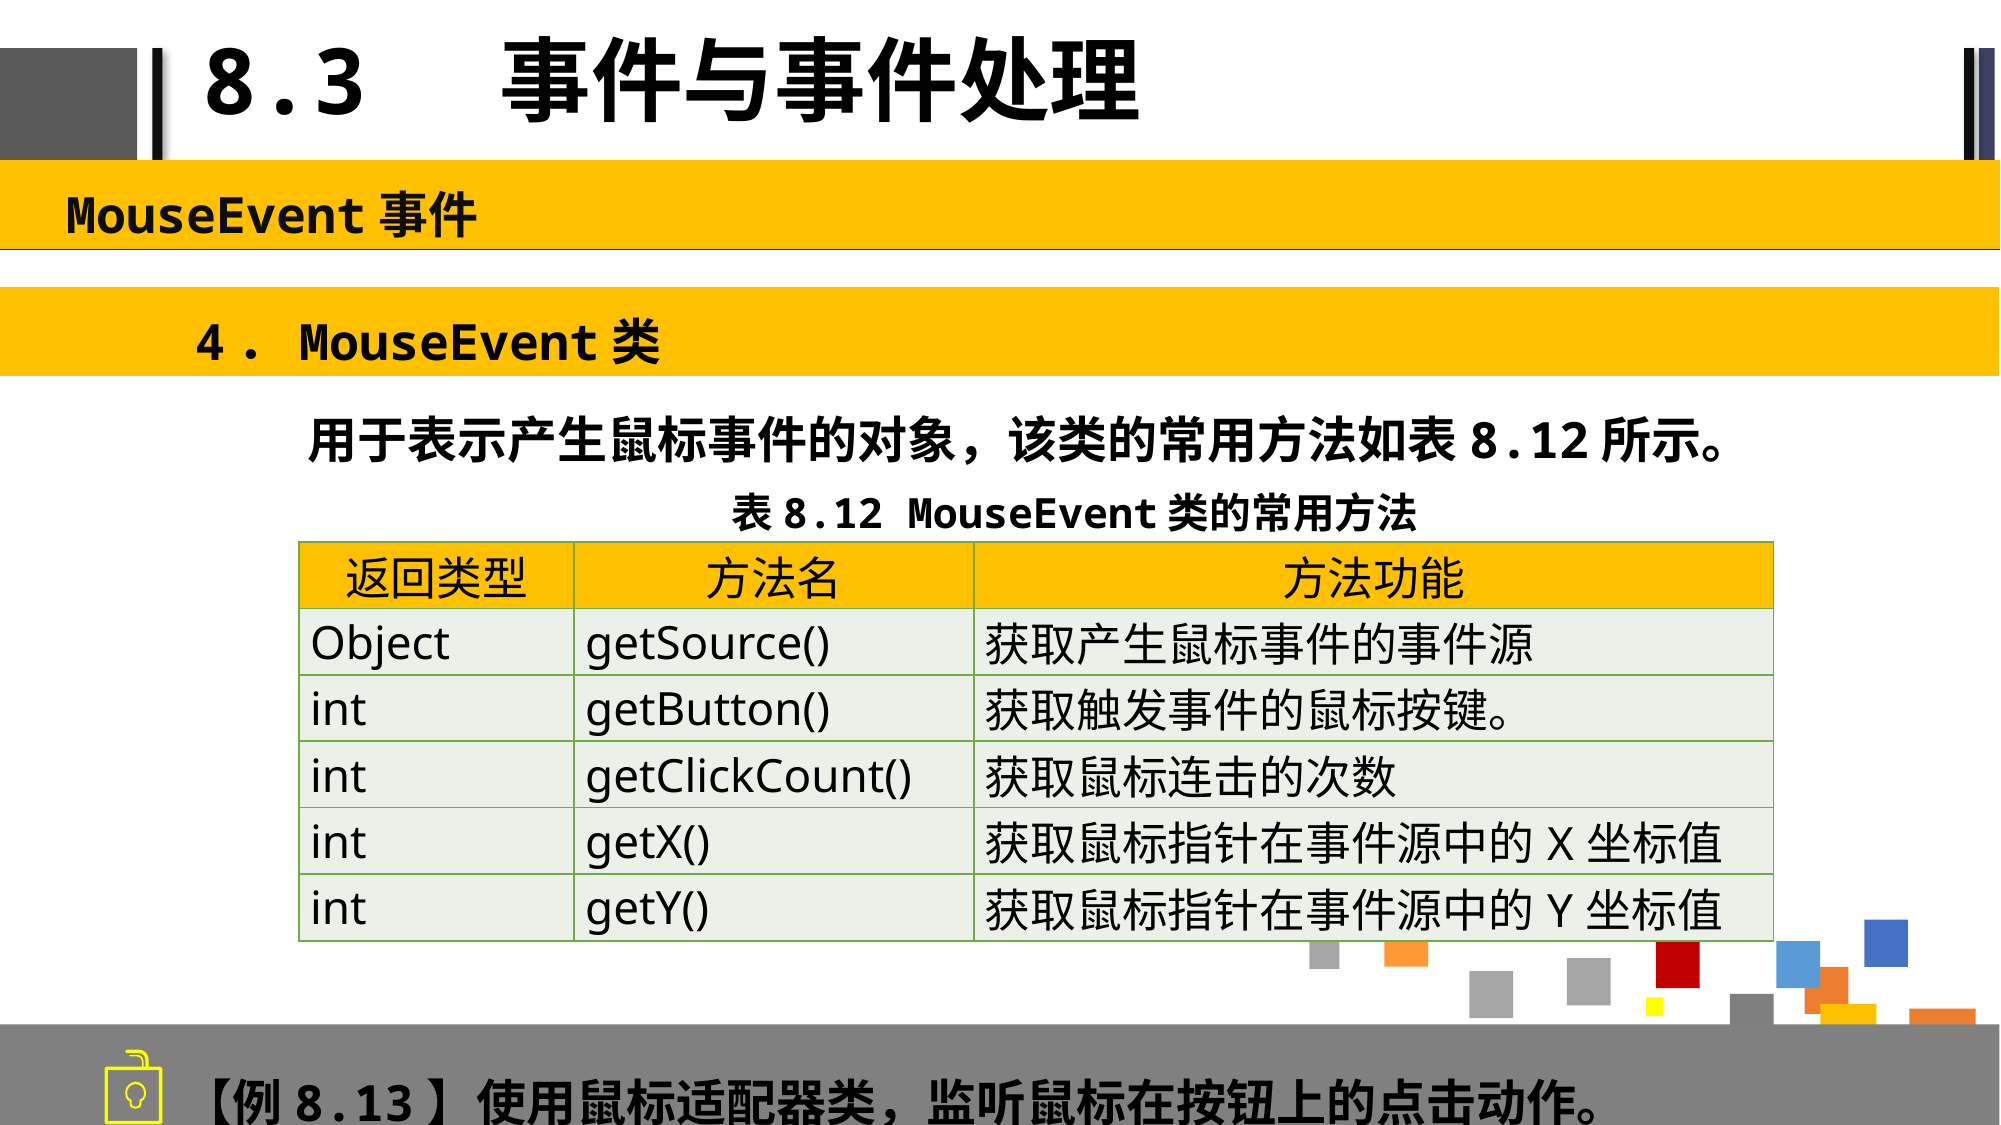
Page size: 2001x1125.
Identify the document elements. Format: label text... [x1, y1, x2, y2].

table_cell 获取鼠标连击的次数 [975, 742, 1773, 807]
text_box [0, 1024, 2000, 1125]
table_header 方法名 [575, 543, 973, 608]
table_cell int [300, 808, 573, 873]
table_header 返回类型 [300, 543, 573, 608]
table_cell 获取鼠标指针在事件源中的Y坐标值 [975, 875, 1773, 940]
table_cell 获取鼠标指针在事件源中的X坐标值 [975, 808, 1773, 873]
table_cell int [300, 676, 573, 740]
text_box 用于表示产生鼠标事件的对象，该类的常用方法如表8.12所示。 表8.12 MouseEvent类的常用方法 [169, 387, 1872, 507]
table_cell getButton() [575, 676, 973, 740]
table_cell 获取触发事件的鼠标按键。 [975, 676, 1773, 740]
table_cell getClickCount() [575, 742, 973, 807]
table_cell int [300, 742, 573, 807]
table_cell Object [300, 609, 573, 674]
table_cell getSource() [575, 609, 973, 674]
table_cell 获取产生鼠标事件的事件源 [975, 609, 1773, 674]
table_header 方法功能 [975, 543, 1773, 608]
table_cell int [300, 875, 573, 940]
table_cell getX() [575, 808, 973, 873]
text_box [0, 160, 2000, 250]
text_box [0, 287, 2000, 377]
table_cell getY() [575, 875, 973, 940]
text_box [1083, 886, 1976, 1024]
title 8.3 事件与事件处理 [187, 2, 1459, 160]
